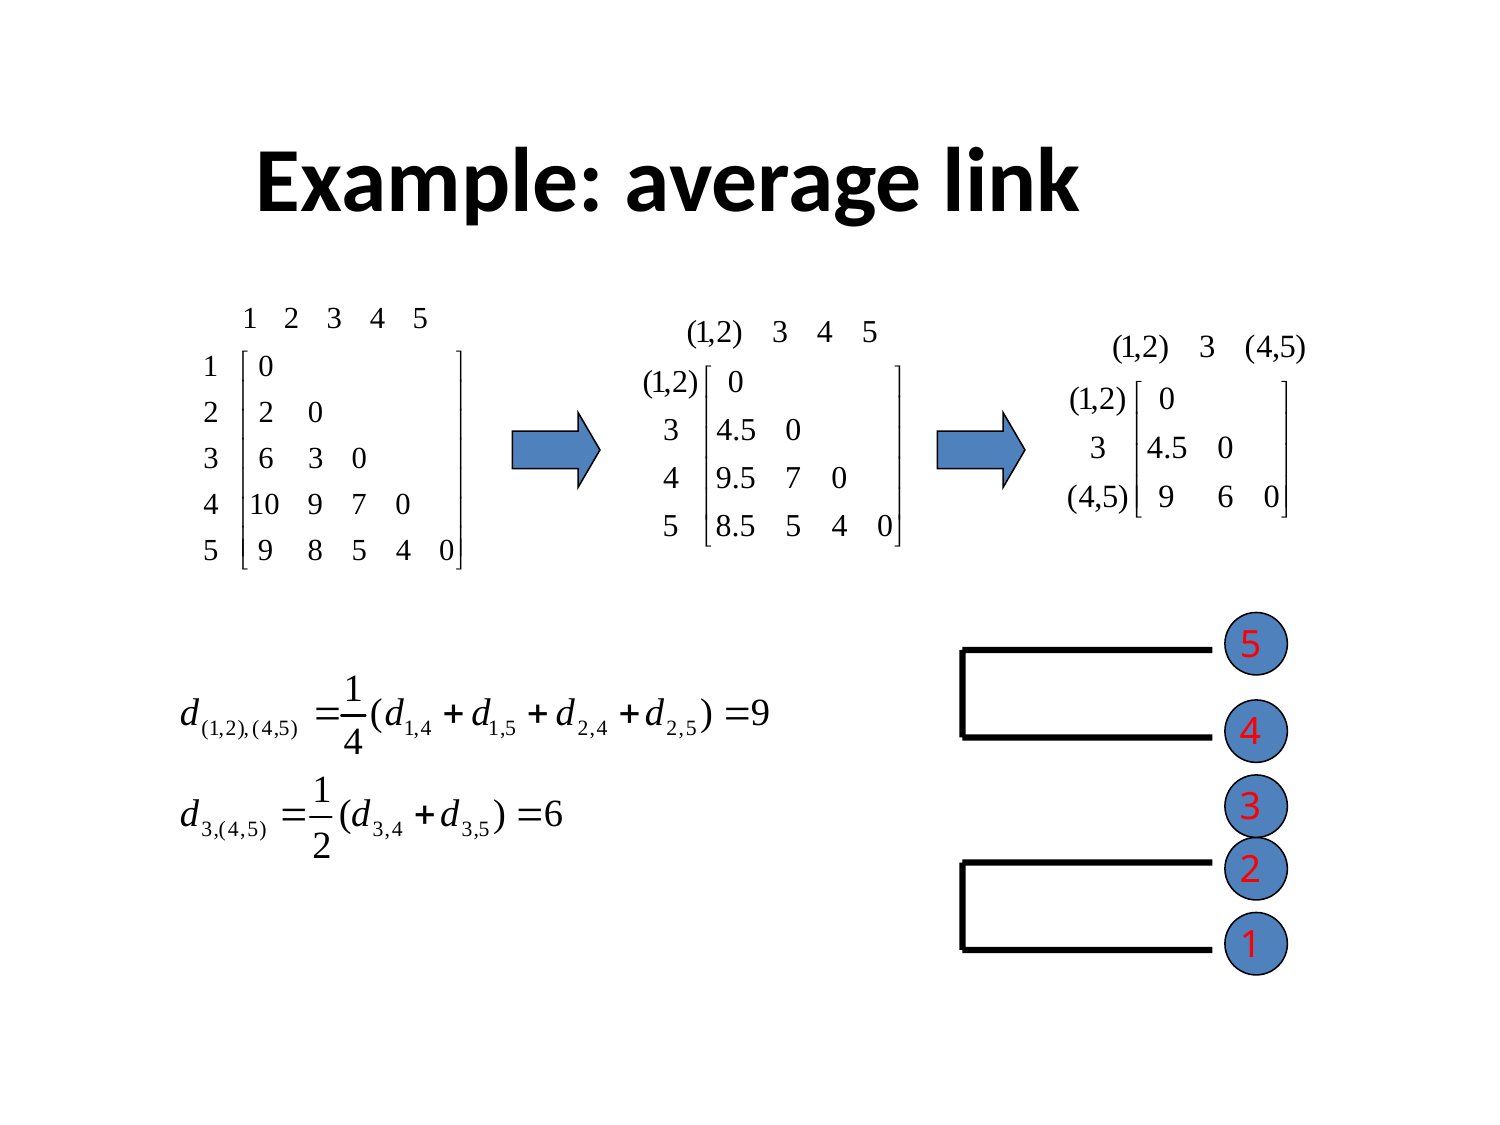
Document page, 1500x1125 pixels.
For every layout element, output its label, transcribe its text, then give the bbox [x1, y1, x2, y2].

text_box [937, 412, 1025, 488]
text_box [174, 662, 775, 866]
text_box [1224, 612, 1313, 988]
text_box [198, 299, 474, 576]
title Example: average link [24, 99, 1313, 250]
text_box [512, 412, 600, 488]
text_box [638, 312, 913, 553]
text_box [1062, 324, 1313, 527]
